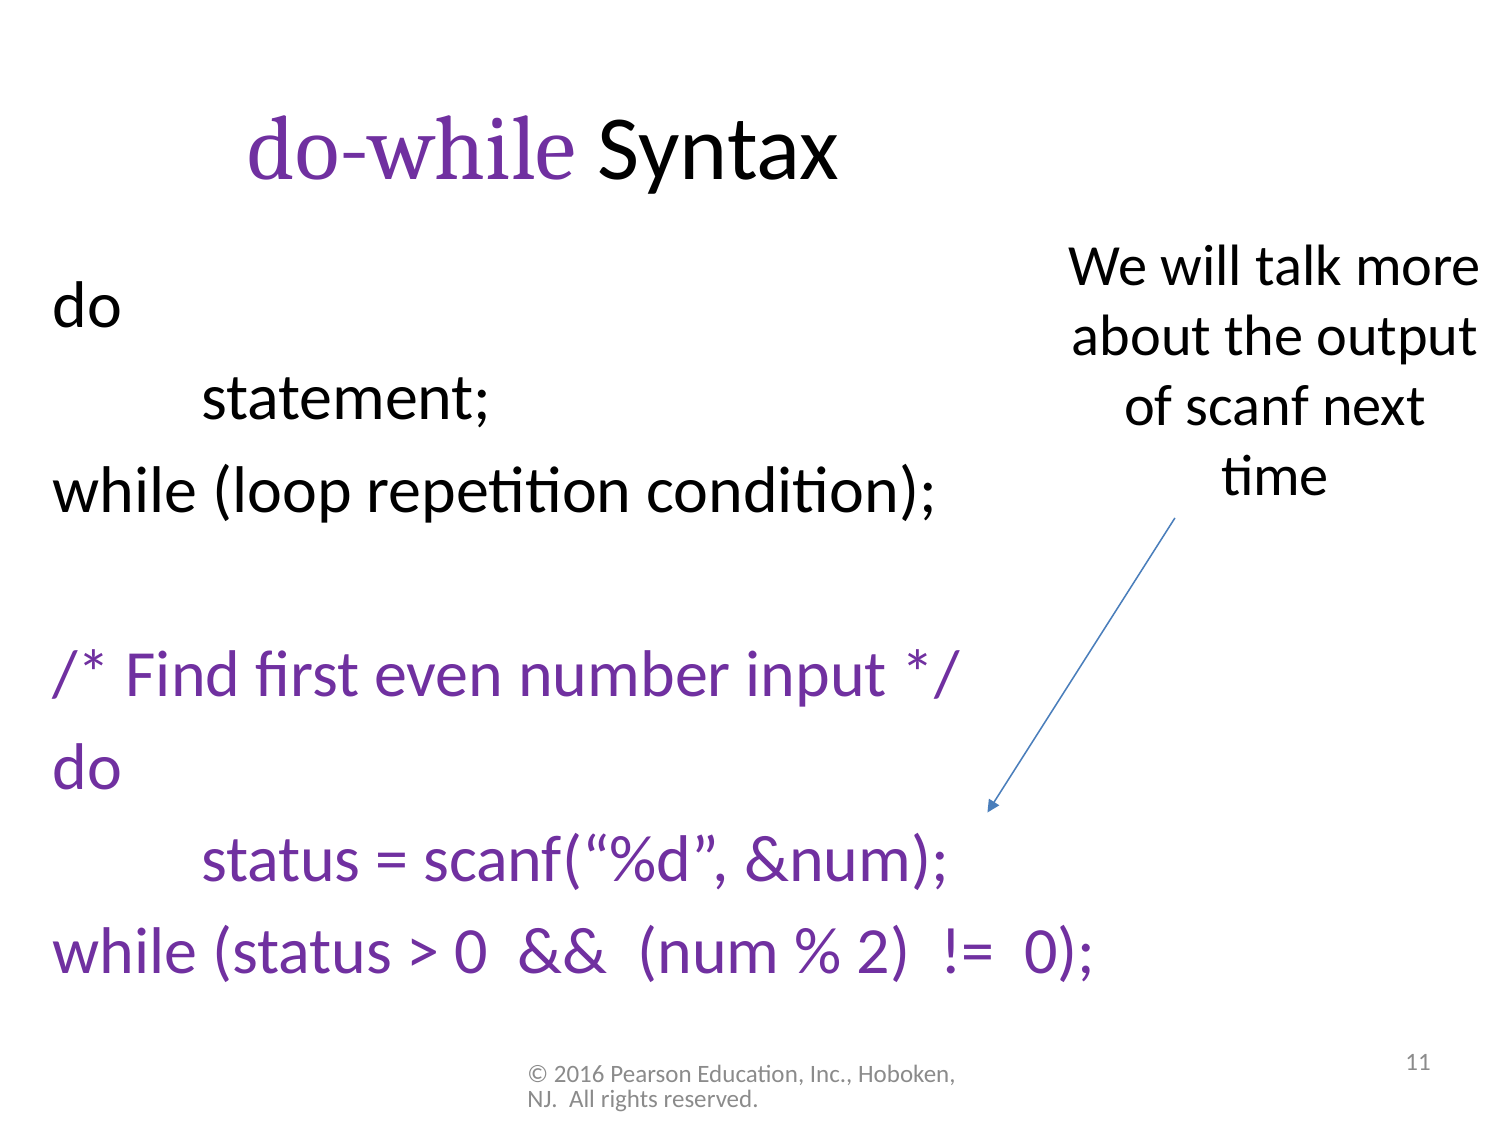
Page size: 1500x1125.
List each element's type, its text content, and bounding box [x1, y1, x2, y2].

footer © 2016 Pearson Education, Inc., Hoboken, NJ. All rights reserved. [512, 1042, 988, 1103]
text_box We will talk more about the output of scanf next time [1049, 220, 1500, 515]
list do statement; while (loop repetition condition); /* Find first even number input */ do status = scanf(“%d”, &num); while (status > 0 && (num % 2) != 0); [37, 253, 1175, 997]
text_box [987, 517, 1176, 813]
title do-while Syntax [0, 49, 1219, 237]
slide_number 11 [1095, 1030, 1446, 1091]
